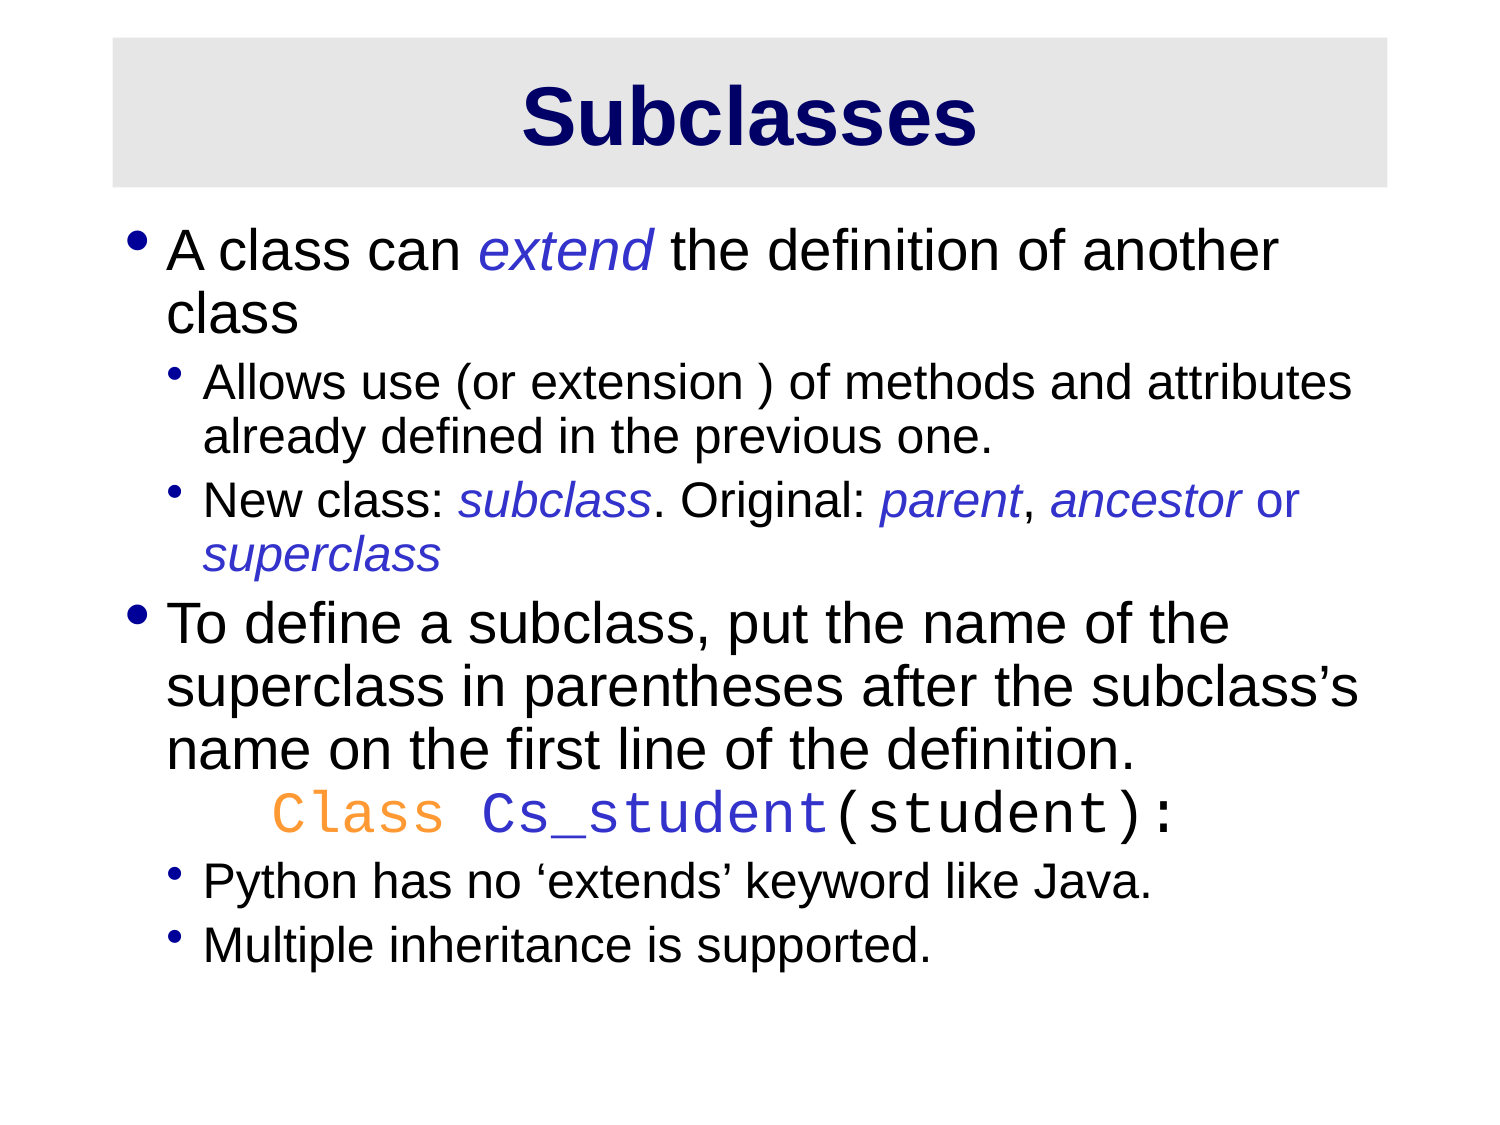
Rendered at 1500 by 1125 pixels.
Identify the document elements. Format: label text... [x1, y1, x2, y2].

list A class can extend the definition of another class Allows use (or extension ) of methods and attributes already defined in the previous one. New class: subclass. Original: parent, ancestor or superclass To define a subclass, put the name of the superclass in parentheses after the subclass’s name on the first line of the definition. Class Cs_student(student): Python has no ‘extends’ keyword like Java. Multiple inheritance is supported. [112, 212, 1388, 1088]
title Subclasses [112, 37, 1388, 188]
